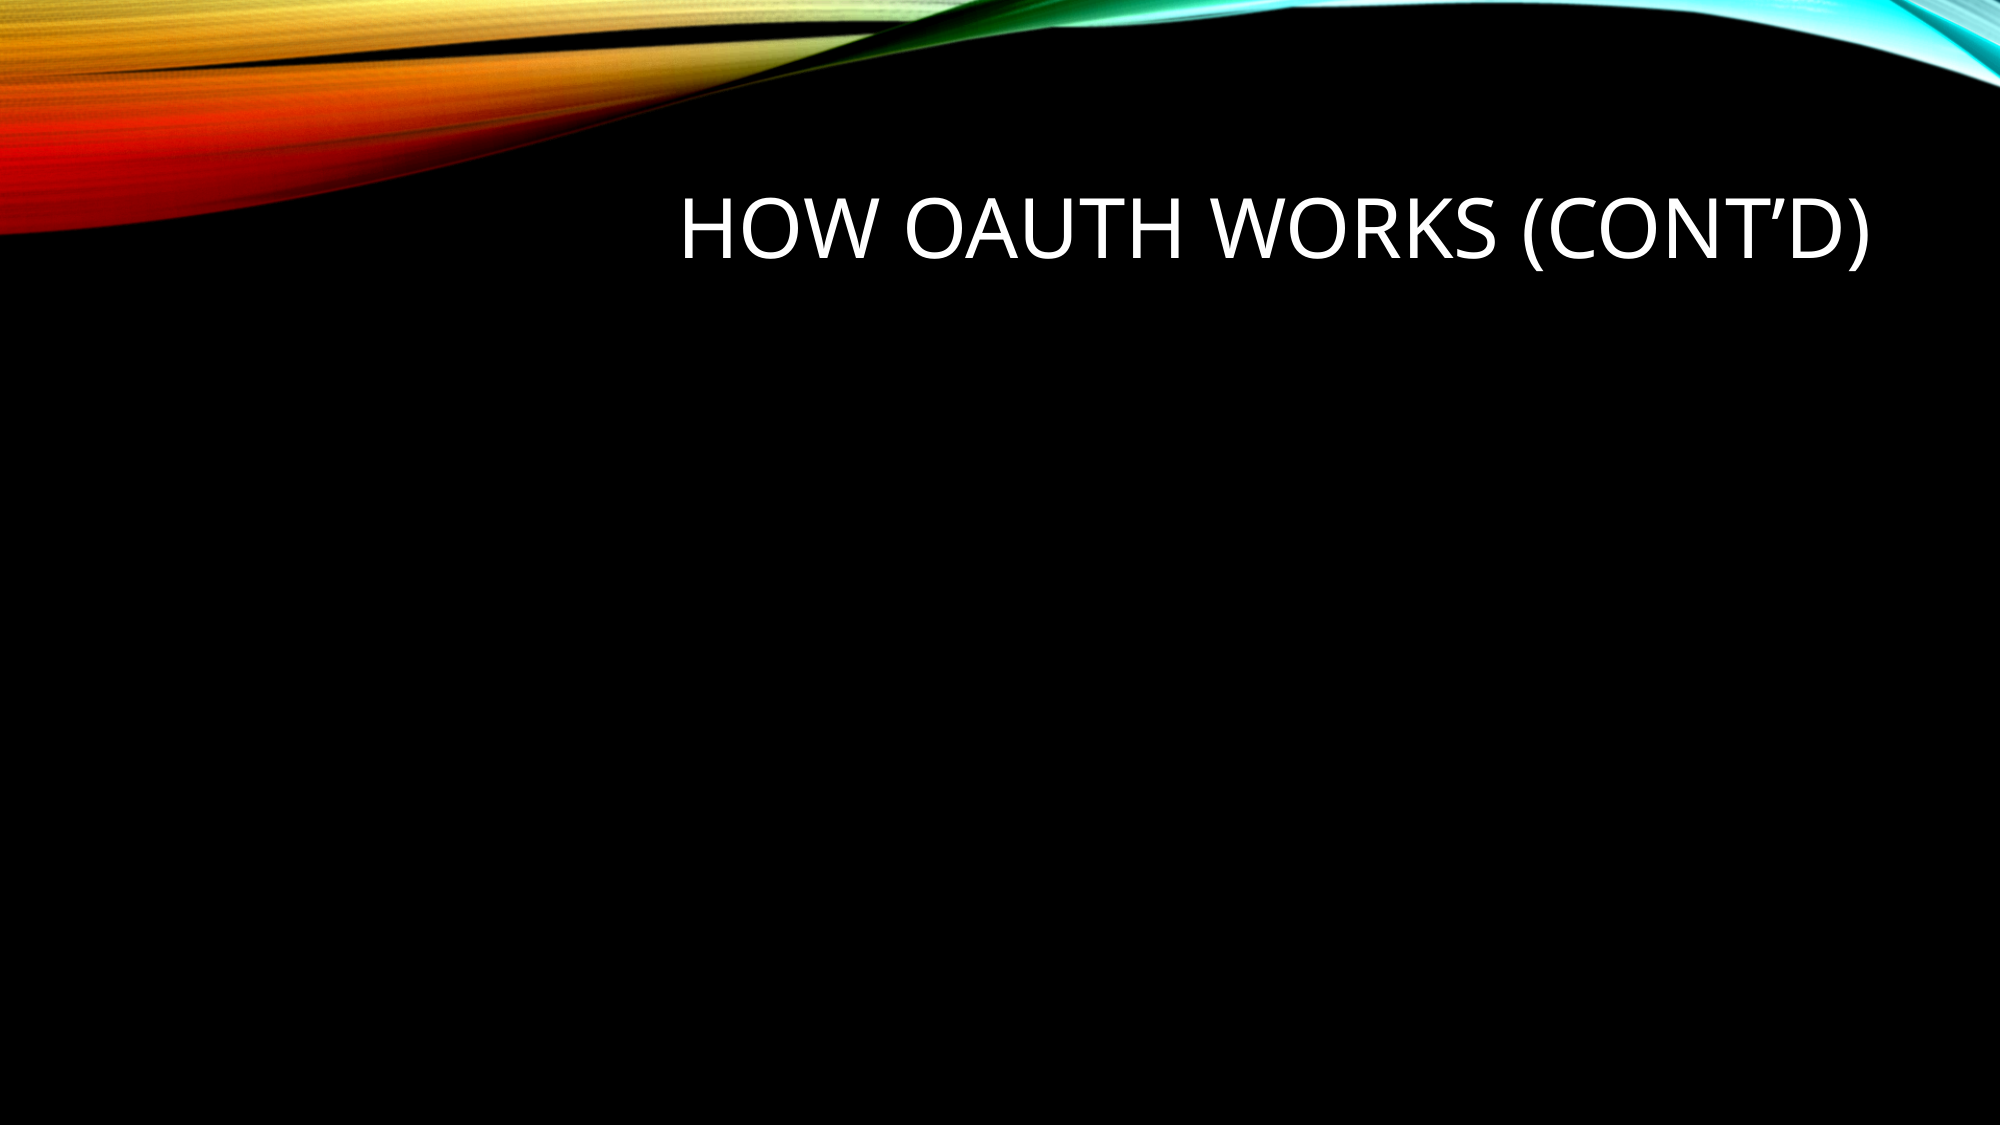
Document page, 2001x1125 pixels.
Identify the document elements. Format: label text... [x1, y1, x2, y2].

picture [0, 0, 2000, 237]
title How OAuth works (cont’d) [474, 125, 1888, 338]
